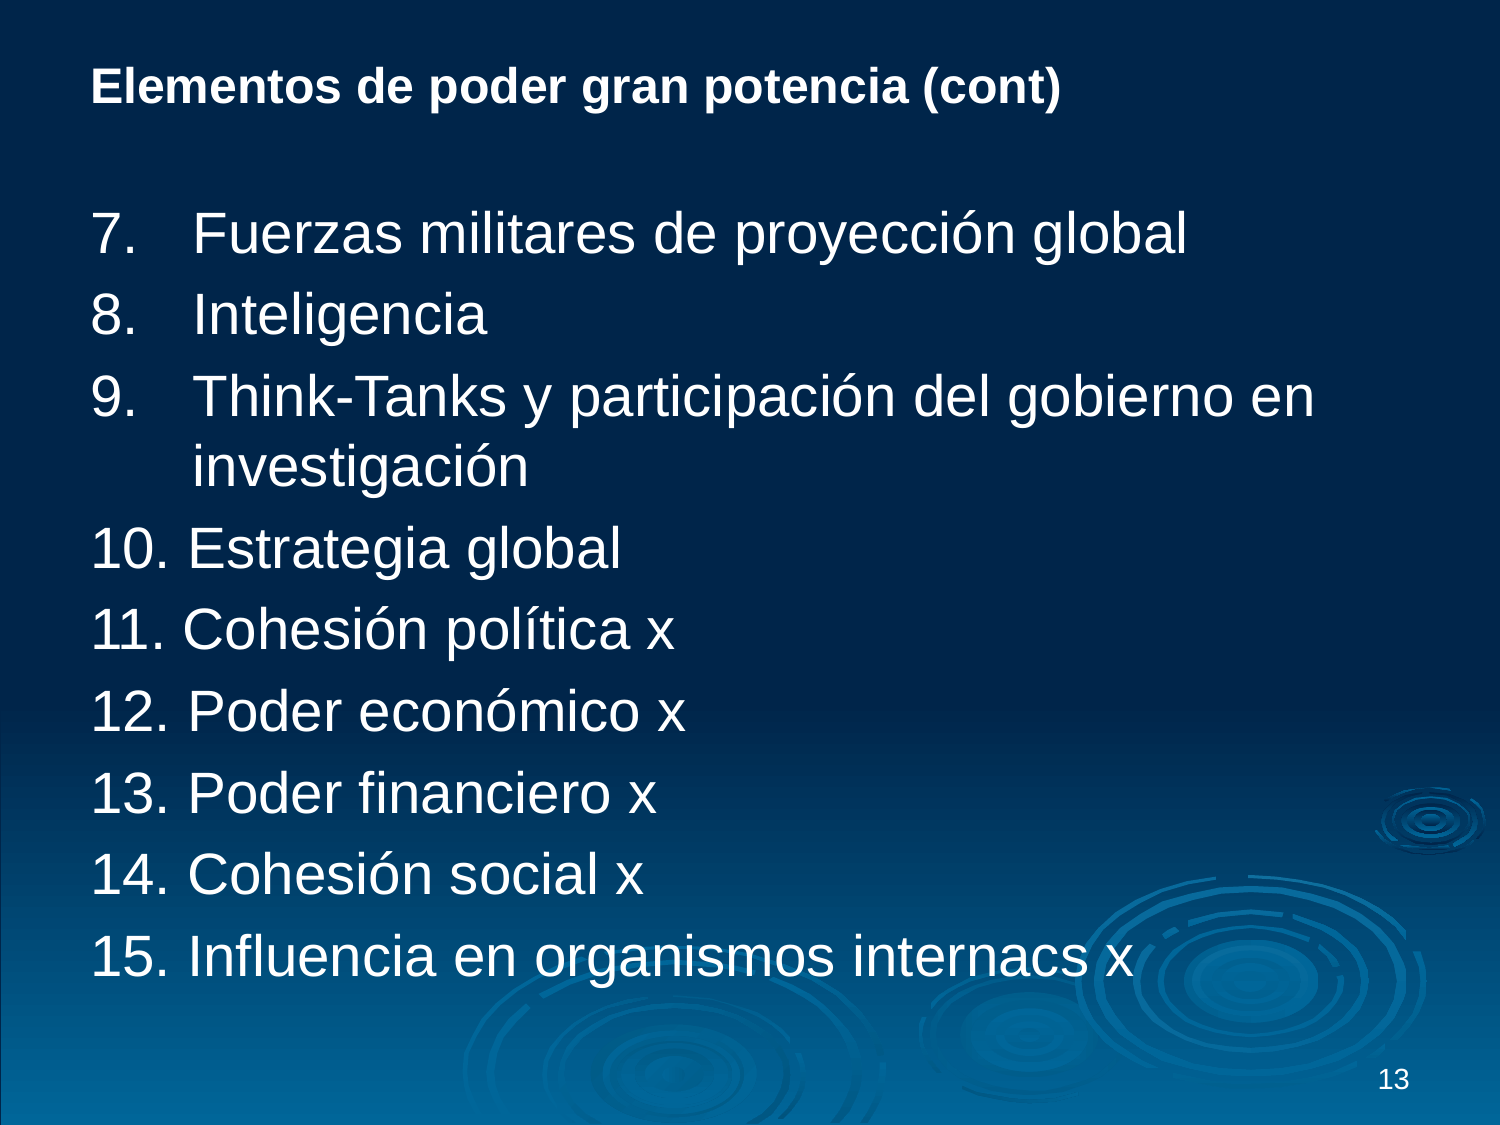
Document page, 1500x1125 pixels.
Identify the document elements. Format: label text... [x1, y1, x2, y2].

list Elementos de poder gran potencia (cont) 7. Fuerzas militares de proyección global 8. Inteligencia 9. Think-Tanks y participación del gobierno en investigación 10. Estrategia global 11. Cohesión política x 12. Poder económico x 13. Poder financiero x 14. Cohesión social x 15. Influencia en organismos internacs x [75, 45, 1425, 1071]
slide_number 13 [1074, 1024, 1425, 1103]
